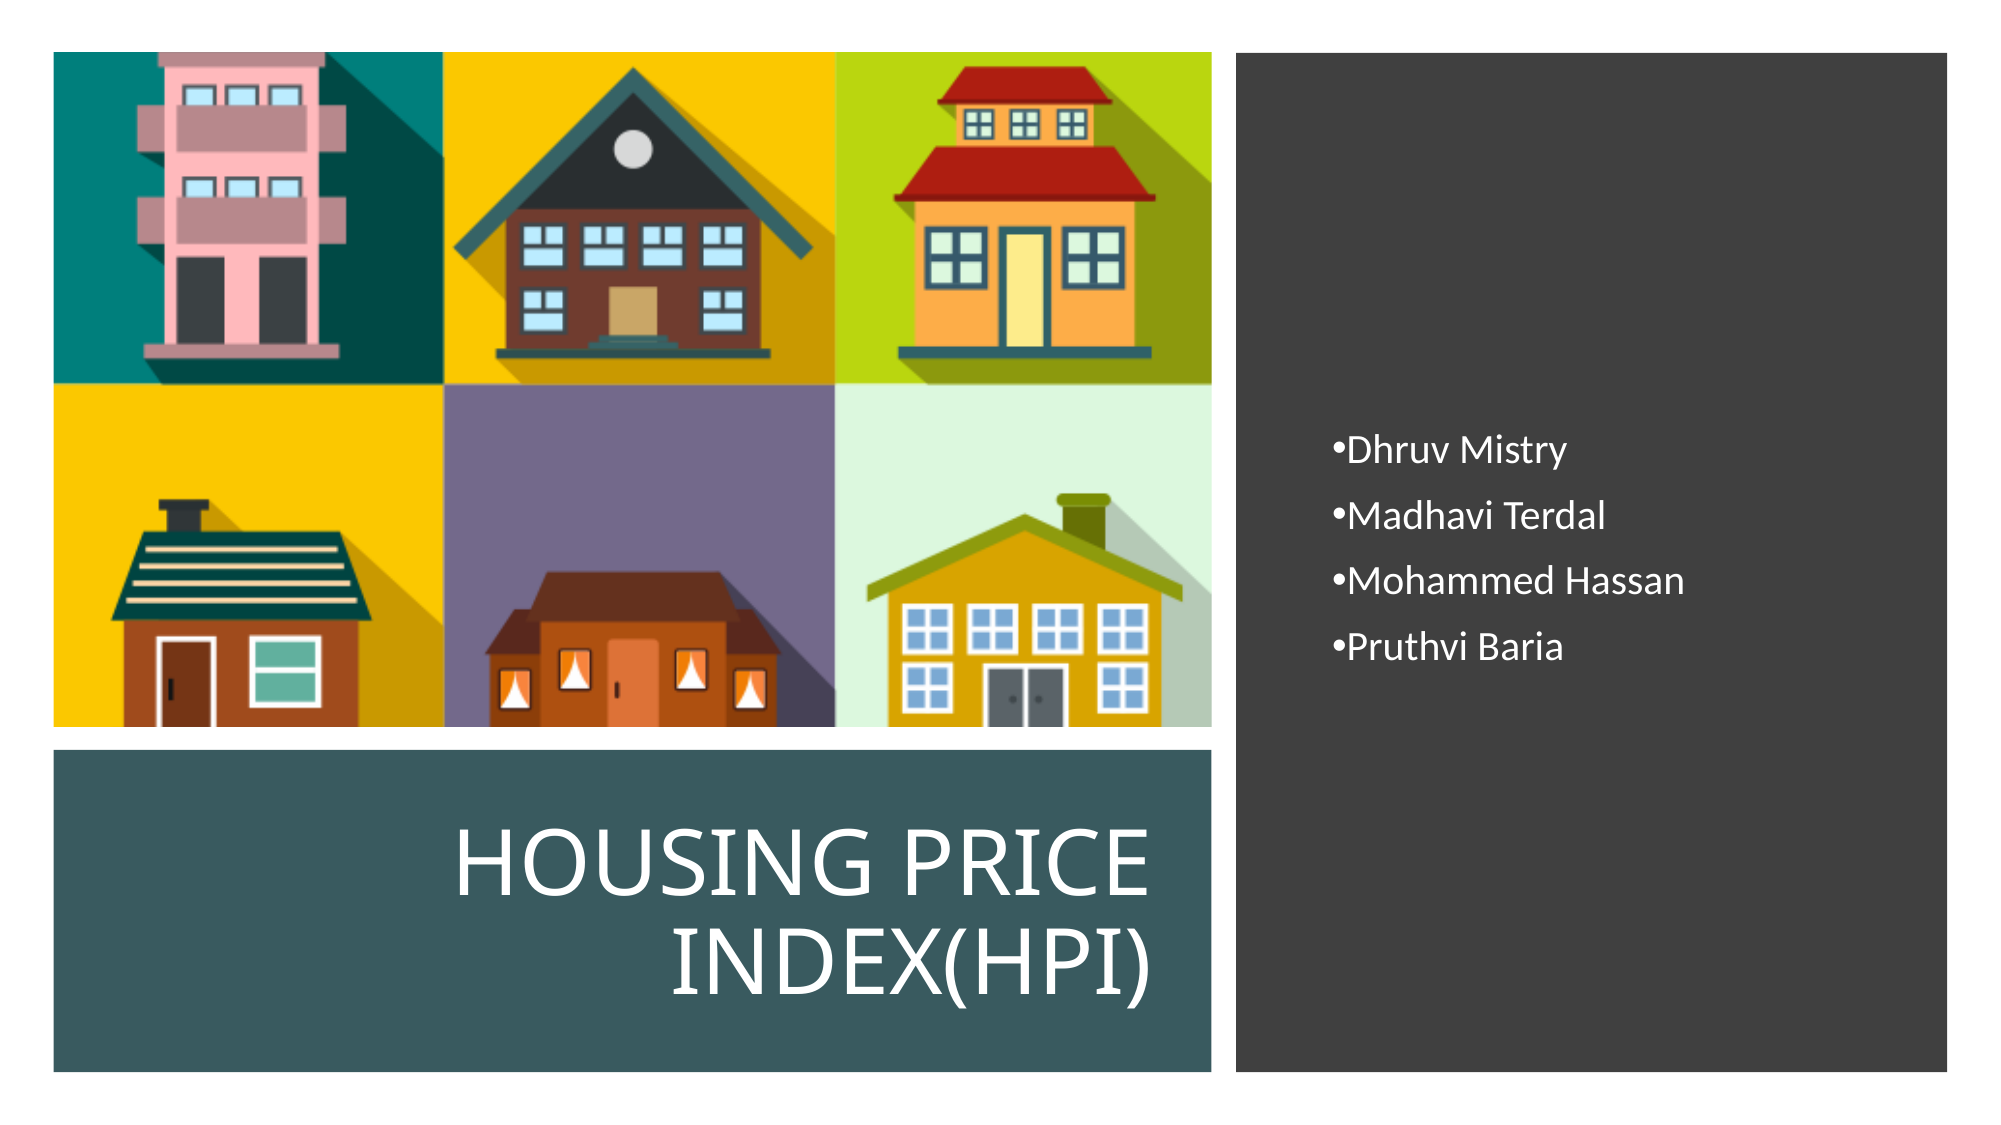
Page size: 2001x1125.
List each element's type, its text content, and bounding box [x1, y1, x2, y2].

title HOUSING PRICE INDEX(HPI) [85, 782, 1168, 1049]
text_box [1235, 52, 1948, 1073]
subtitle Dhruv Mistry Madhavi Terdal Mohammed Hassan Pruthvi Baria [1317, 150, 1879, 947]
picture [53, 52, 1212, 727]
text_box [53, 749, 1212, 1073]
